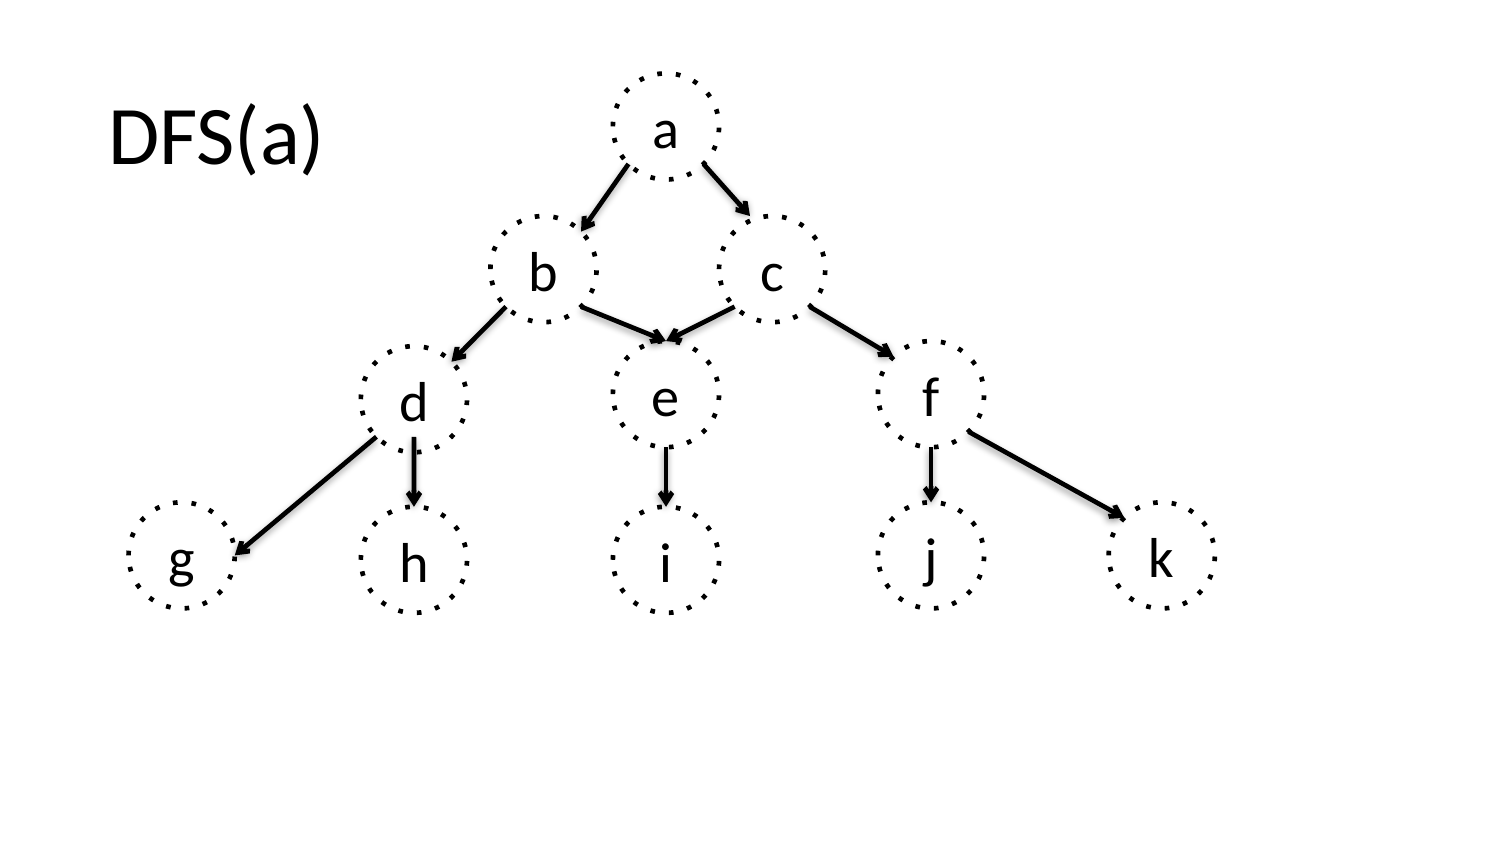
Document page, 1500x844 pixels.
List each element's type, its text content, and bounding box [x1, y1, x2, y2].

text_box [968, 431, 1125, 519]
text_box a [610, 71, 722, 182]
text_box i [610, 506, 722, 615]
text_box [580, 306, 664, 342]
text_box d [358, 344, 470, 454]
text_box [234, 436, 377, 556]
text_box h [359, 506, 470, 615]
text_box DFS(a) [93, 73, 398, 189]
text_box k [1106, 500, 1217, 611]
text_box j [875, 501, 987, 611]
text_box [809, 306, 894, 357]
text_box f [875, 338, 987, 449]
text_box g [126, 500, 235, 611]
text_box b [488, 213, 599, 325]
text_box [451, 306, 507, 362]
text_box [665, 306, 735, 342]
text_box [580, 163, 629, 232]
text_box c [716, 213, 828, 325]
text_box e [610, 350, 722, 449]
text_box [703, 163, 751, 217]
